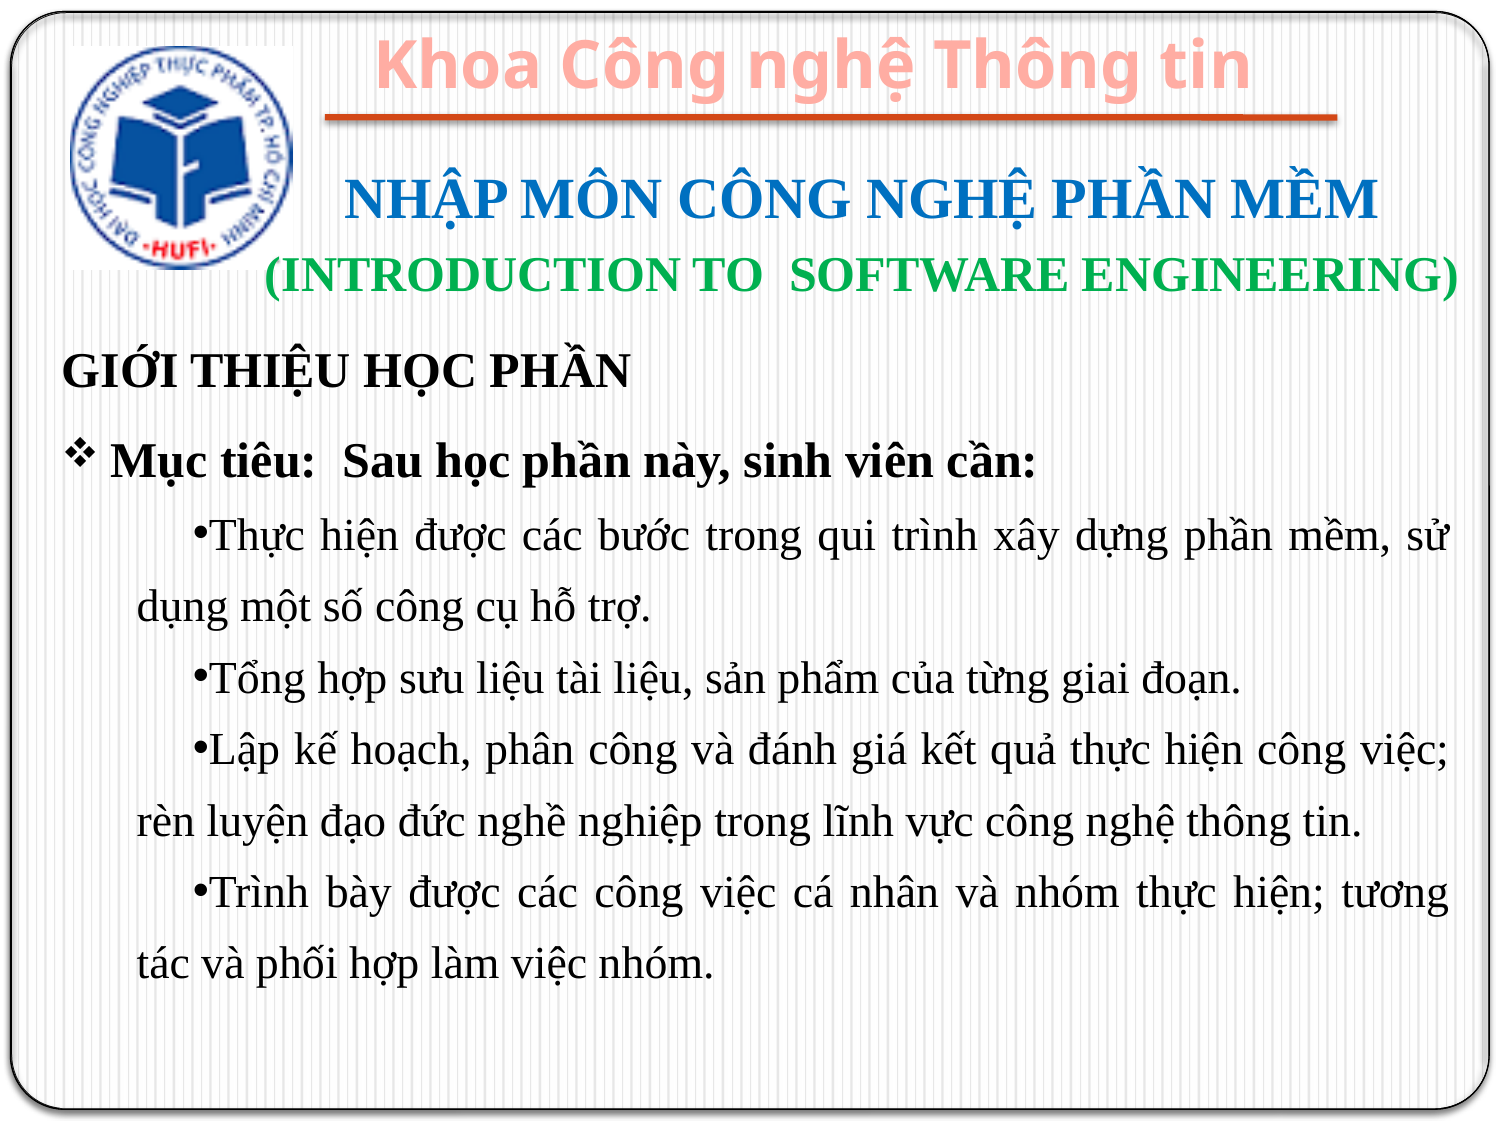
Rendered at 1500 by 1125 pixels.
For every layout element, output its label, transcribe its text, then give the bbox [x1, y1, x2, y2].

picture [12, 12, 1488, 1108]
text_box GIỚI THIỆU HỌC PHẦN Mục tiêu: Sau học phần này, sinh viên cần: Thực hiện được các bước trong qui trình xây dựng phần mềm, sử dụng một số công cụ hỗ trợ. Tổng hợp sưu liệu tài liệu, sản phẩm của từng giai đoạn. Lập kế hoạch, phân công và đánh giá kết quả thực hiện công việc; rèn luyện đạo đức nghề nghiệp trong lĩnh vực công nghệ thông tin. Trình bày được các công việc cá nhân và nhóm thực hiện; tương tác và phối hợp làm việc nhóm. [46, 300, 1465, 996]
text_box Khoa Công nghệ Thông tin [175, 23, 1451, 118]
text_box NHẬP MÔN CÔNG NGHỆ PHẦN MỀM (INTRODUCTION TO SOFTWARE ENGINEERING) [242, 152, 1483, 303]
